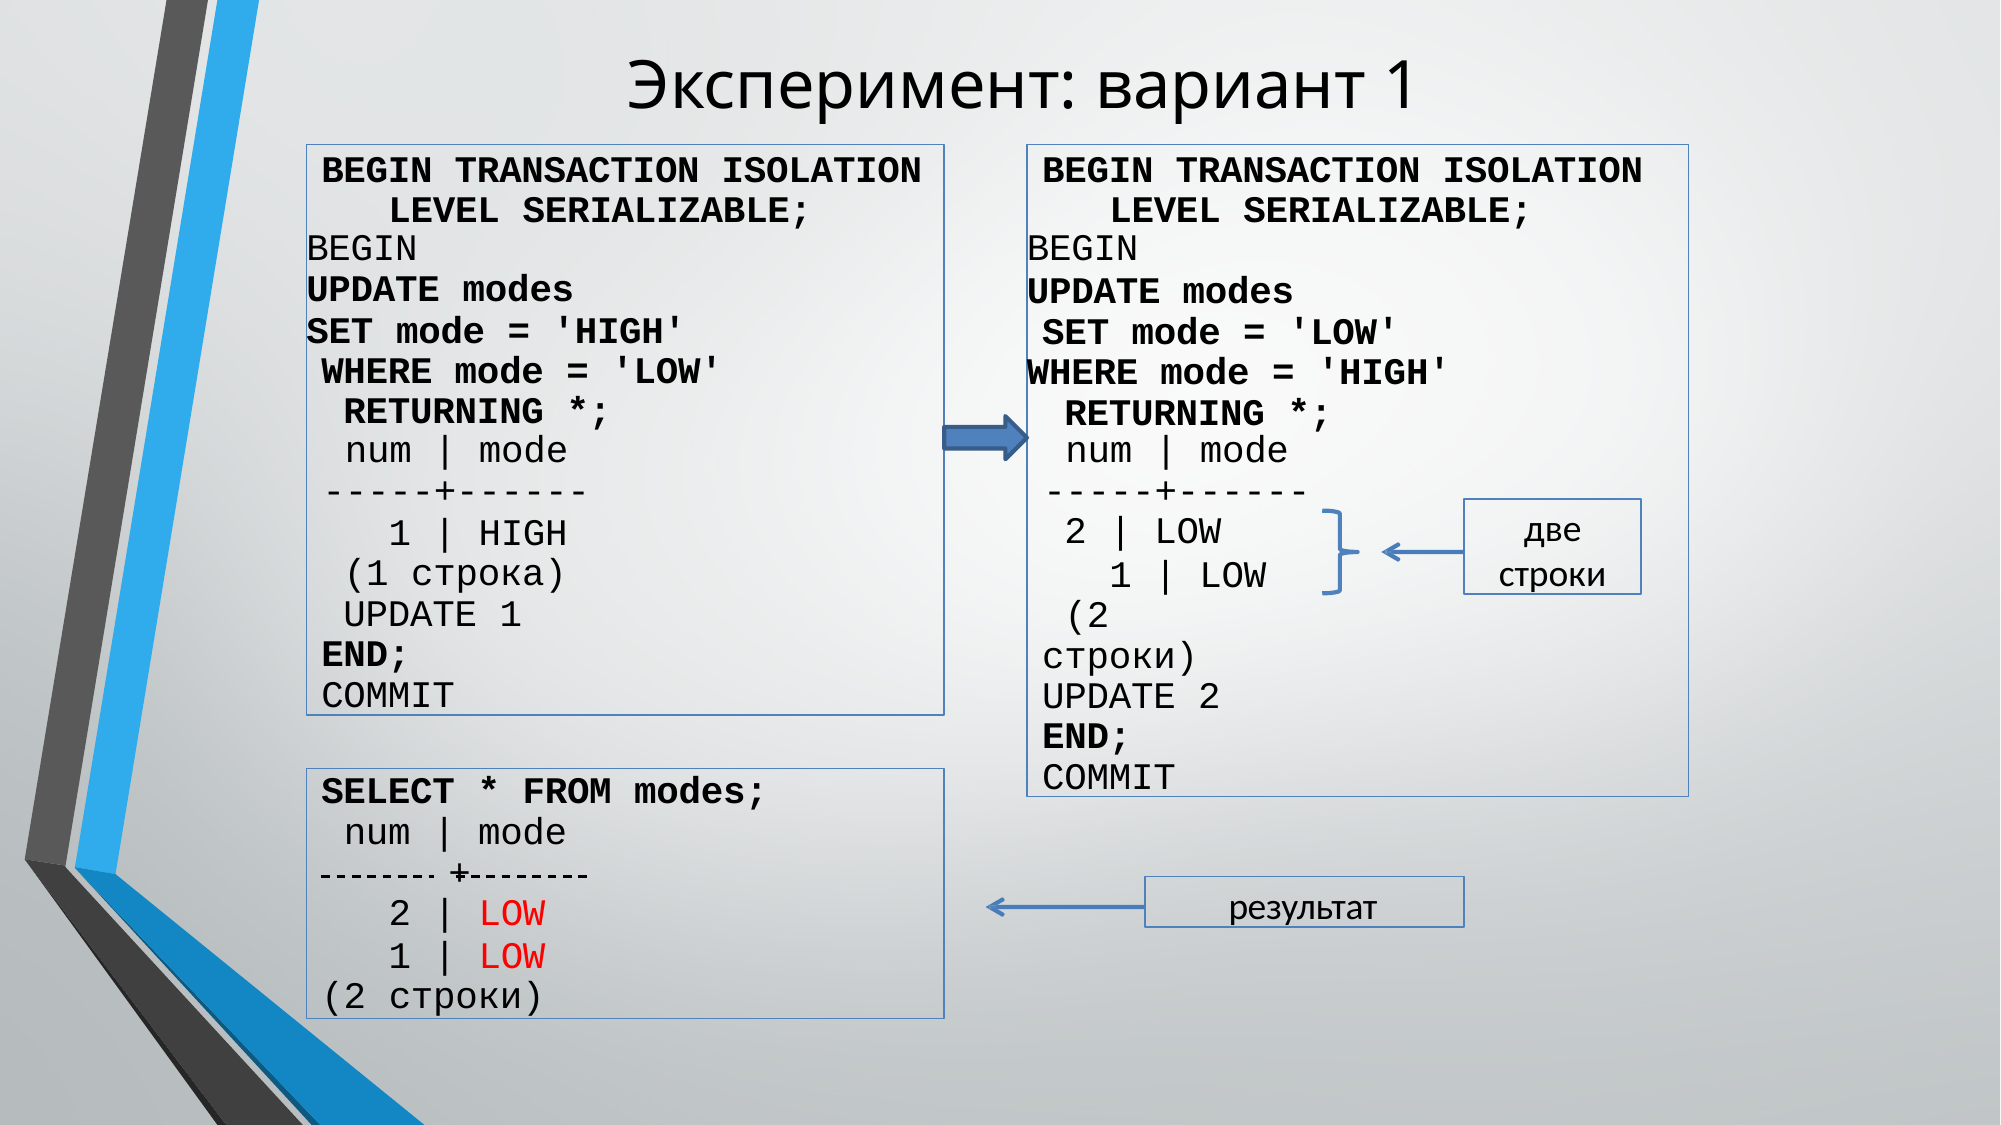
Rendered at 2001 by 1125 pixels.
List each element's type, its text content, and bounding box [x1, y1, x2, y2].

text_box (2 строки) [319, 975, 548, 1017]
text_box [1322, 510, 1358, 594]
text_box BEGIN TRANSACTION ISOLATION LEVEL SERIALIZABLE; BEGIN UPDATE modes SET mode = 'LOW' WHERE mode = 'HIGH' RETURNING *; num | mode -----+------ 2 | LOW 1 | LOW (2 строки) UPDATE 2 END; COMMIT [1026, 144, 1689, 797]
text_box результат [1145, 876, 1464, 927]
text_box [1381, 542, 1464, 562]
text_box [941, 413, 1030, 462]
text_box [985, 897, 1146, 917]
text_box SELECT * FROM modes; num | mode + 2 | LOW 1 | LOW [306, 768, 945, 1019]
text_box BEGIN TRANSACTION ISOLATION LEVEL SERIALIZABLE; BEGIN UPDATE modes SET mode = 'HIGH' WHERE mode = 'LOW' RETURNING *; num | mode -----+------ 1 | HIGH (1 строка) UPDATE 1 END; COMMIT [306, 144, 945, 716]
text_box две строки [1463, 499, 1642, 595]
title Эксперимент: вариант 1 [327, 0, 1720, 176]
